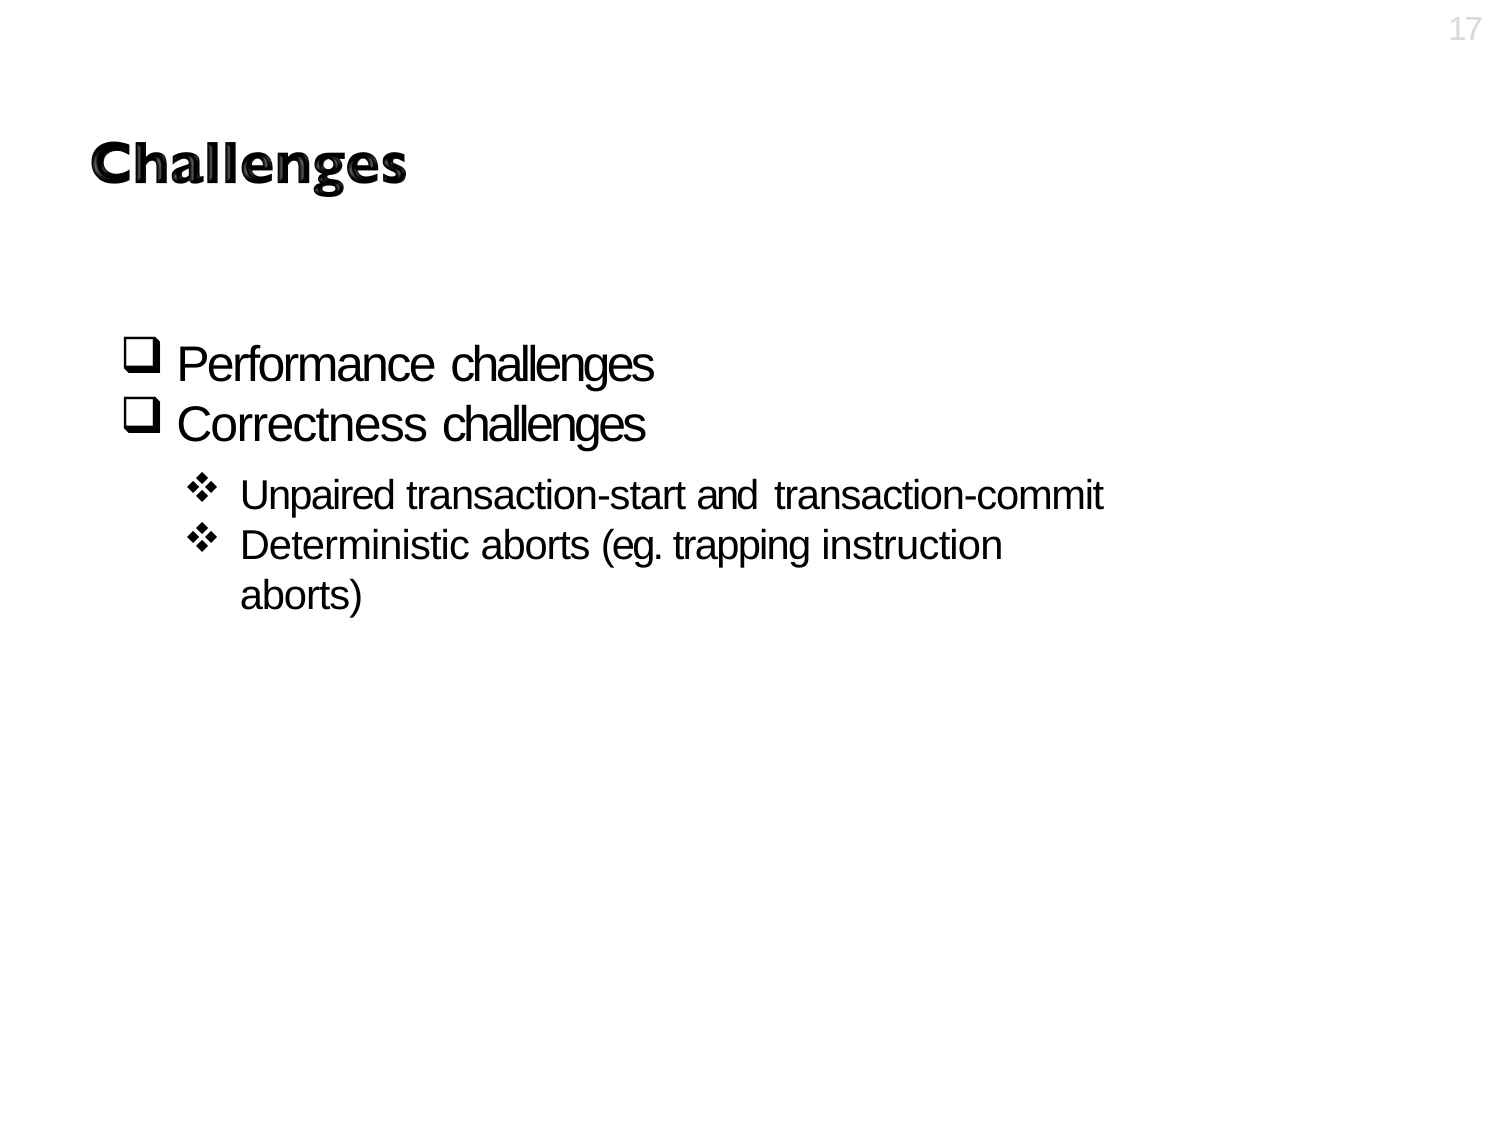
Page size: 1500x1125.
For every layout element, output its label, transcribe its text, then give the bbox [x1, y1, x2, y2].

text_box [90, 141, 407, 198]
text_box Performance challenges Correctness challenges Unpaired transaction-start and transaction-commit Deterministic aborts (eg. trapping instruction aborts) [117, 329, 1136, 618]
text_box 17 [1445, 4, 1484, 47]
